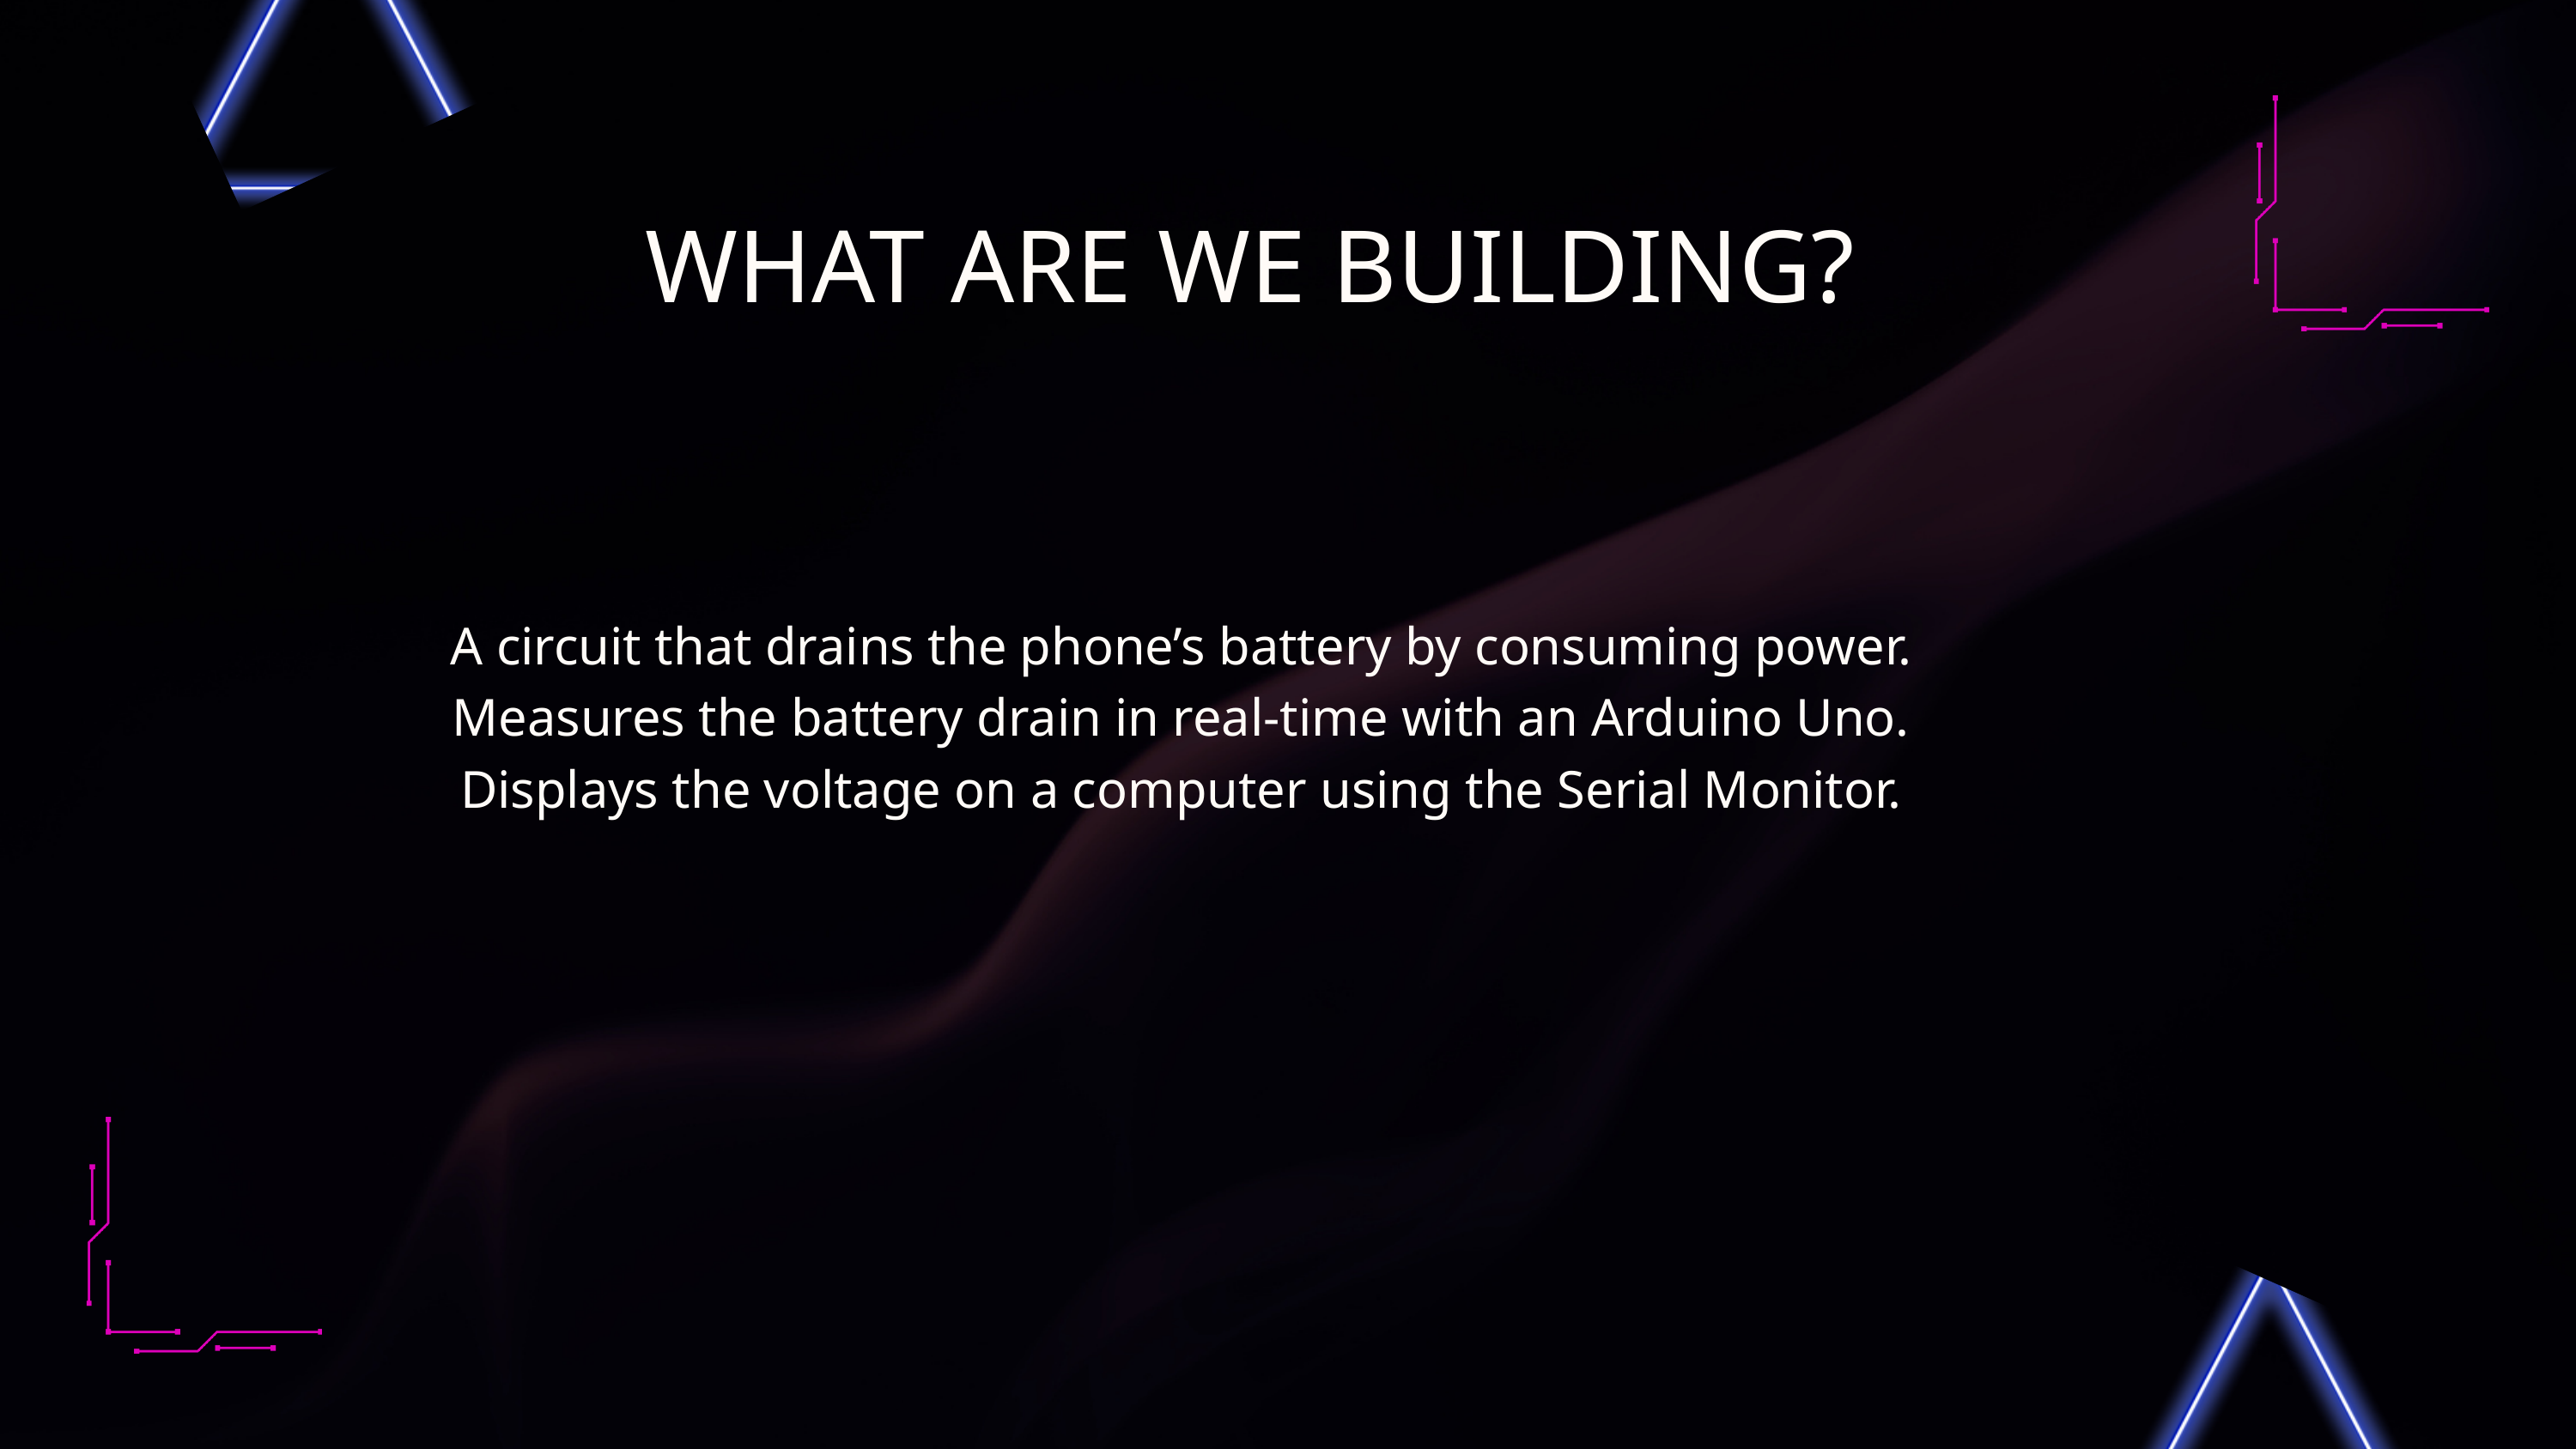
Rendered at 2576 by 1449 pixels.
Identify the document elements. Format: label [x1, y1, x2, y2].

text_box [216, 0, 451, 196]
text_box [0, 610, 2490, 961]
text_box [577, 195, 1898, 473]
text_box [2154, 1253, 2387, 1449]
text_box [0, 0, 2576, 1449]
